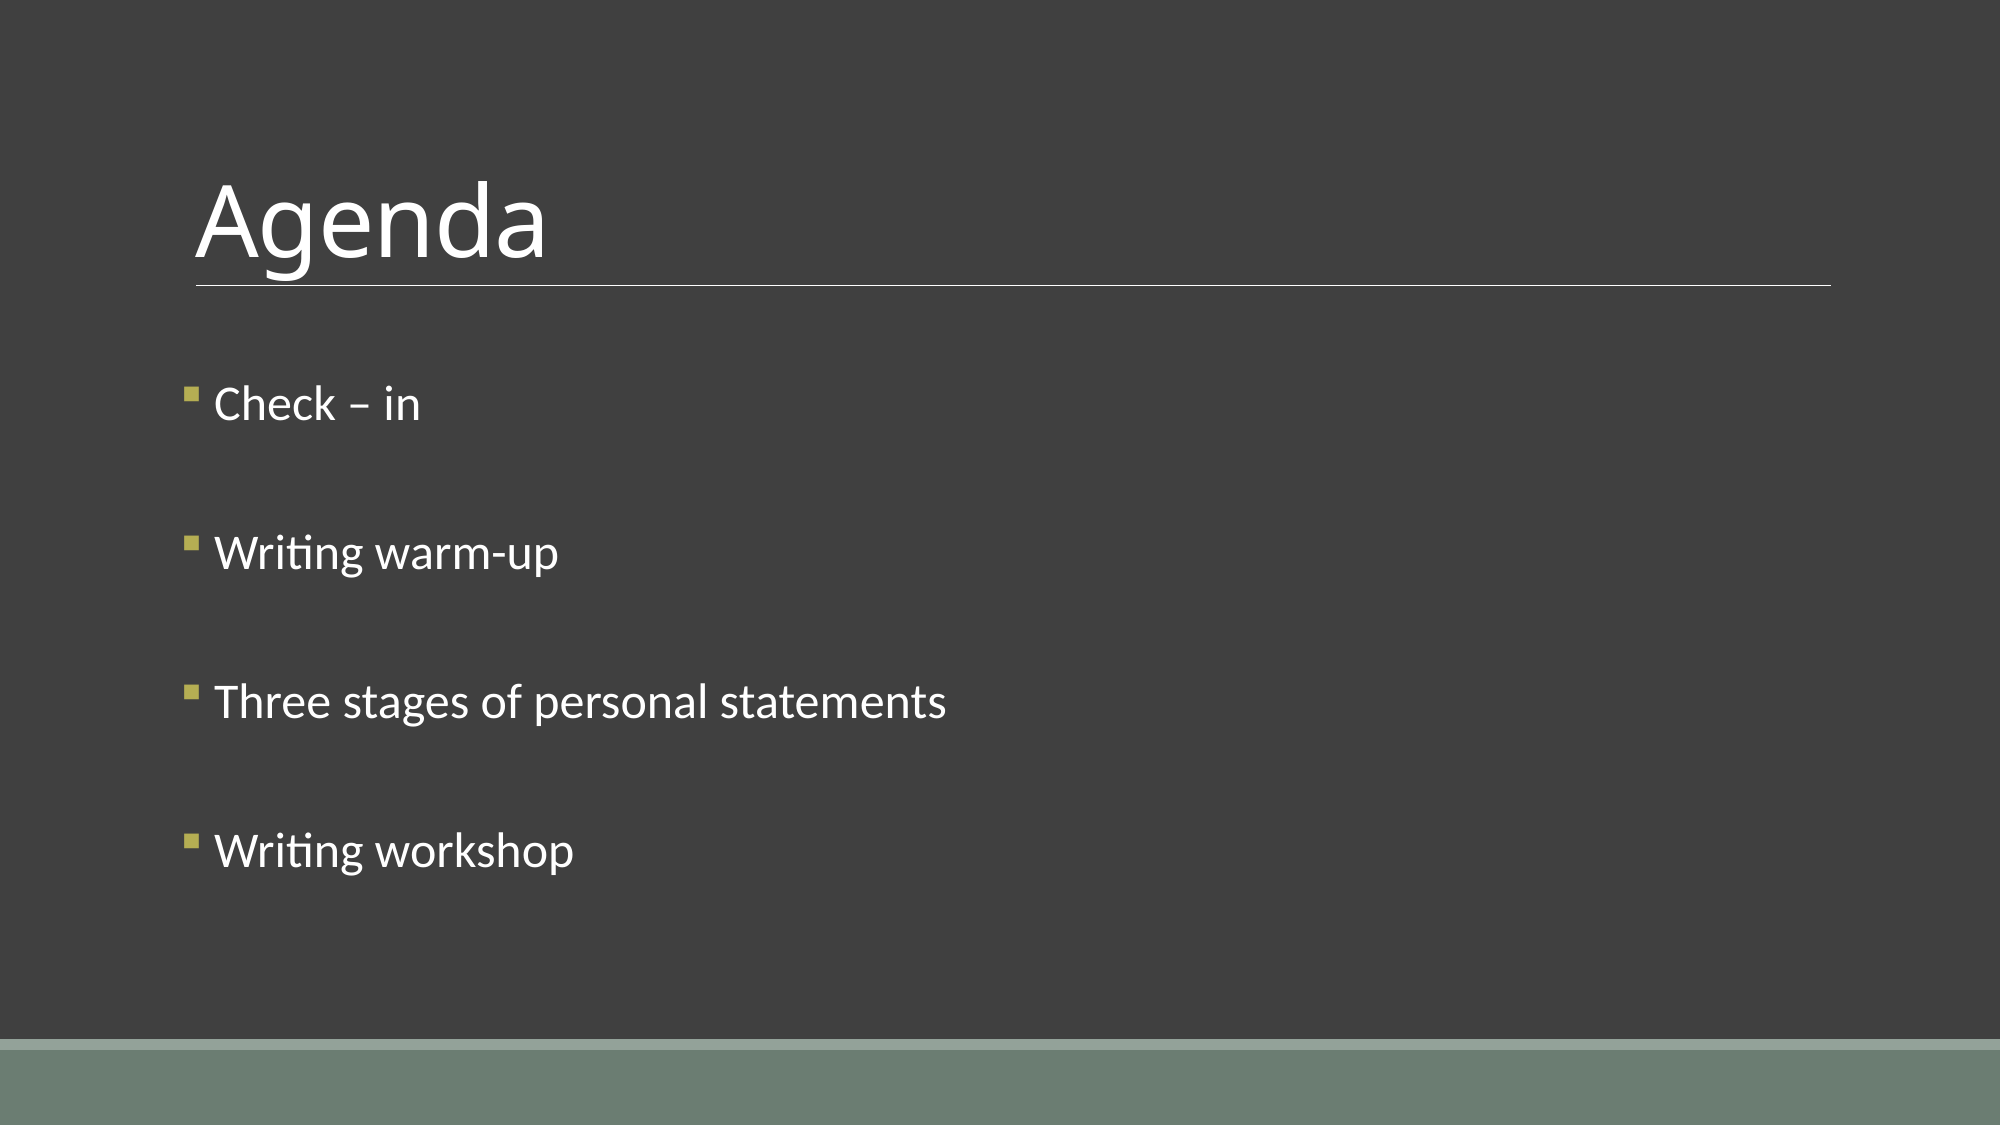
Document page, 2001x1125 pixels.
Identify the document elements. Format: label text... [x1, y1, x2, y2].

title Agenda [180, 47, 1830, 285]
list Check – in Writing warm-up Three stages of personal statements Writing workshop [180, 302, 1830, 963]
